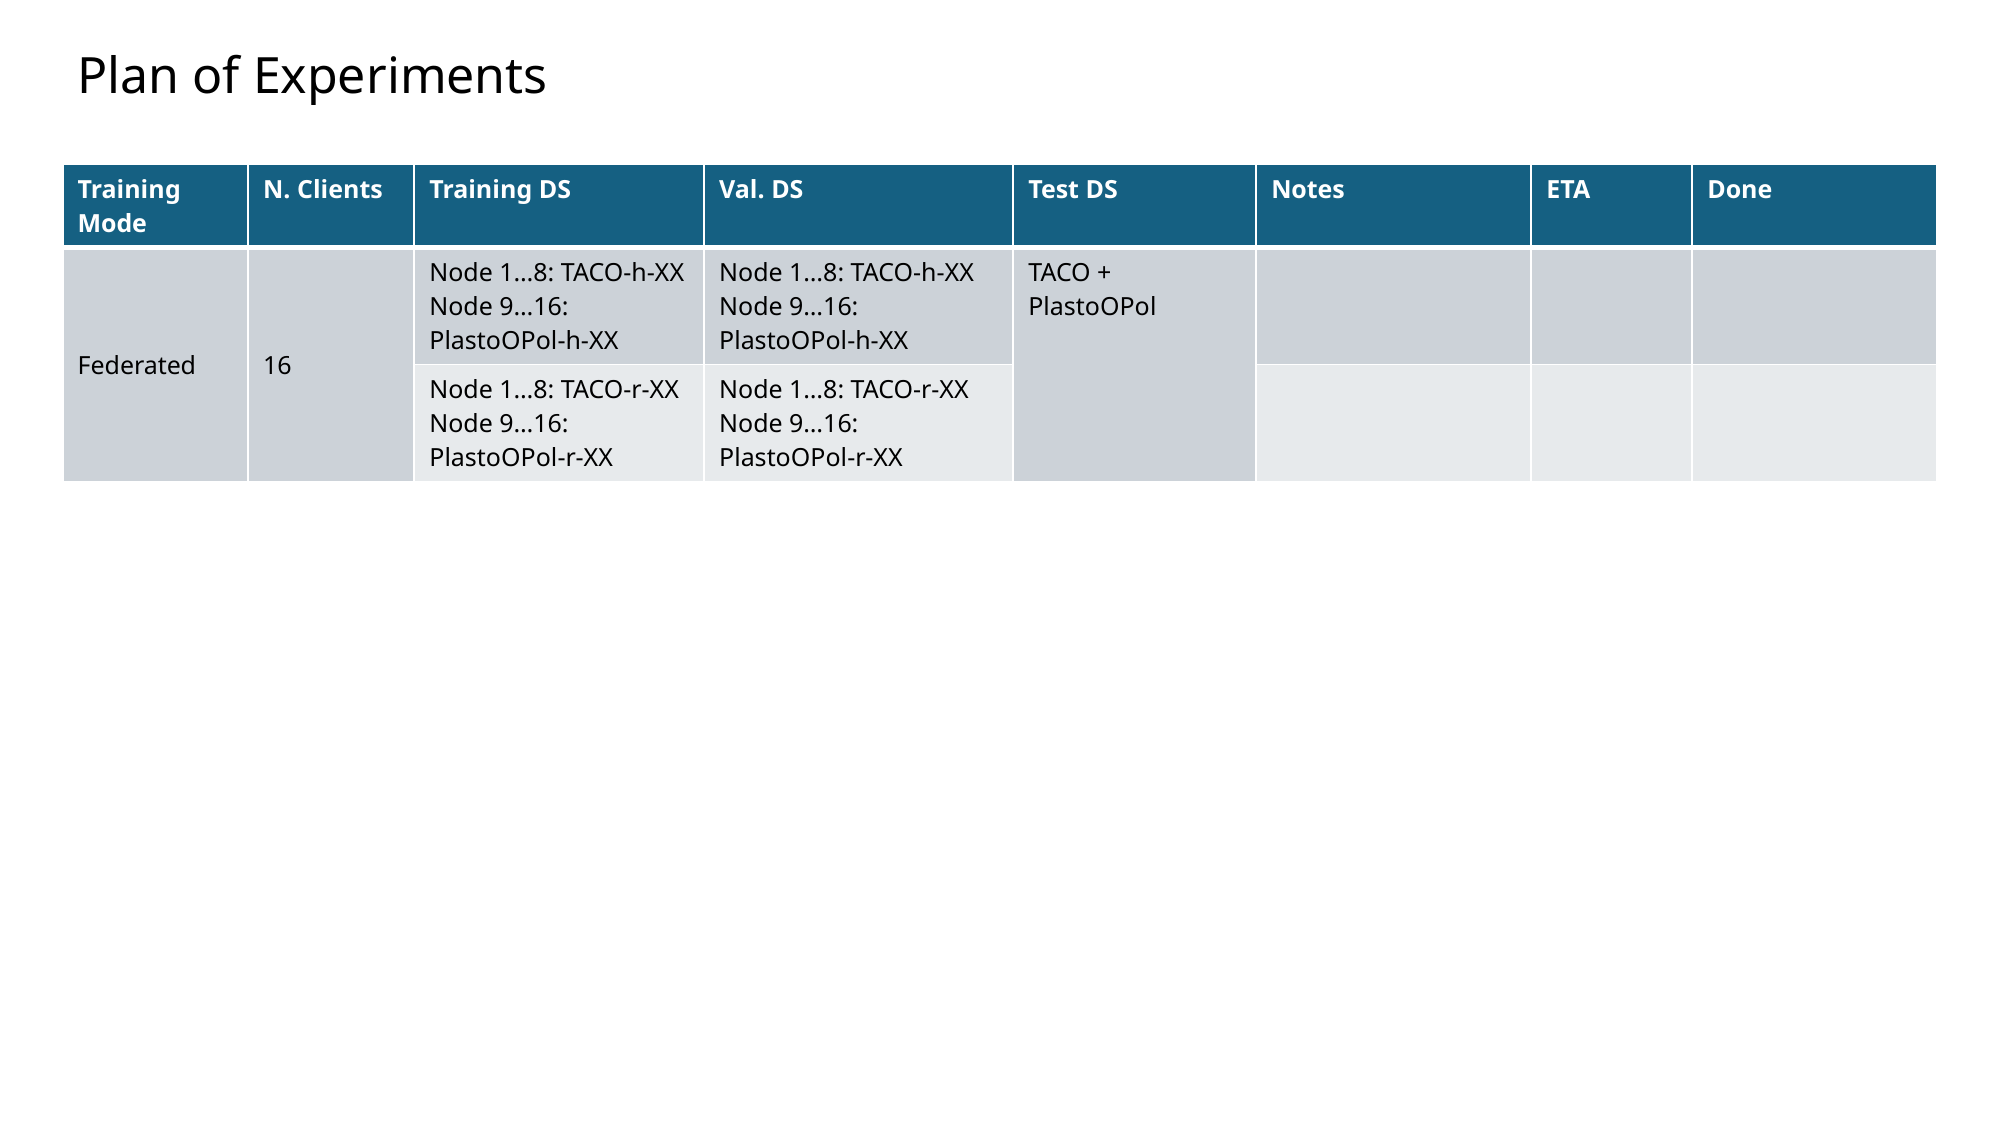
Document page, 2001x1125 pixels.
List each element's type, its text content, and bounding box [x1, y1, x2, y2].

table_header Test DS [1014, 165, 1255, 245]
text_box Plan of Experiments [62, 36, 742, 112]
table_header Notes [1257, 165, 1530, 245]
table_cell [1532, 250, 1691, 364]
table_header Done [1693, 165, 1936, 245]
table_header Training Mode [64, 165, 247, 245]
table_cell [1532, 365, 1691, 481]
table_cell [1257, 365, 1530, 481]
table_cell [1693, 365, 1936, 481]
table_cell [1693, 250, 1936, 364]
table_cell 16 [249, 250, 413, 481]
table_cell Node 1…8: TACO-h-XX Node 9…16: PlastoOPol-h-XX [705, 250, 1012, 364]
table_cell Node 1…8: TACO-r-XX Node 9…16: PlastoOPol-r-XX [705, 365, 1012, 481]
table_header ETA [1532, 165, 1691, 245]
table_header N. Clients [249, 165, 413, 245]
table_cell Node 1…8: TACO-r-XX Node 9…16: PlastoOPol-r-XX [415, 365, 703, 481]
table_header Val. DS [705, 165, 1012, 245]
table_cell [1257, 250, 1530, 364]
table_cell Federated [64, 250, 247, 481]
table_header Training DS [415, 165, 703, 245]
table_cell Node 1…8: TACO-h-XX Node 9…16: PlastoOPol-h-XX [415, 250, 703, 364]
table_cell TACO + PlastoOPol [1014, 250, 1255, 481]
